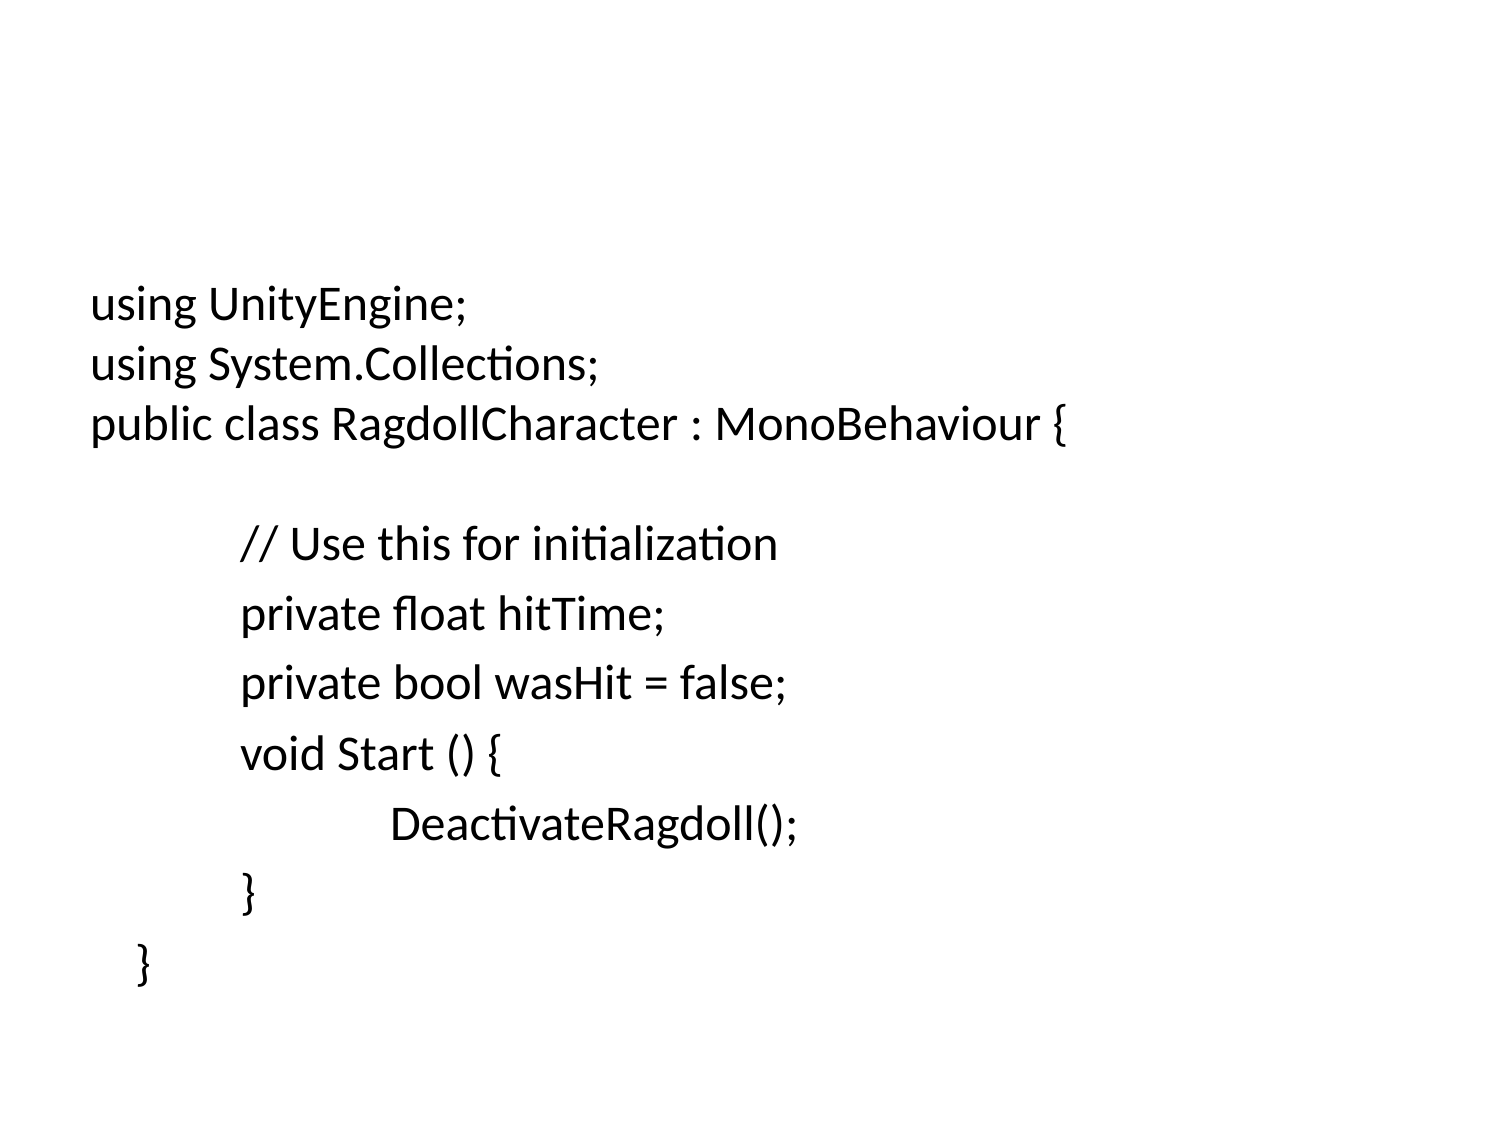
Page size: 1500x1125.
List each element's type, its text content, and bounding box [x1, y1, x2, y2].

list using UnityEngine; using System.Collections; public class RagdollCharacter : MonoBehaviour { // Use this for initialization private float hitTime; private bool wasHit = false; void Start () { DeactivateRagdoll(); } } [75, 262, 1425, 1005]
